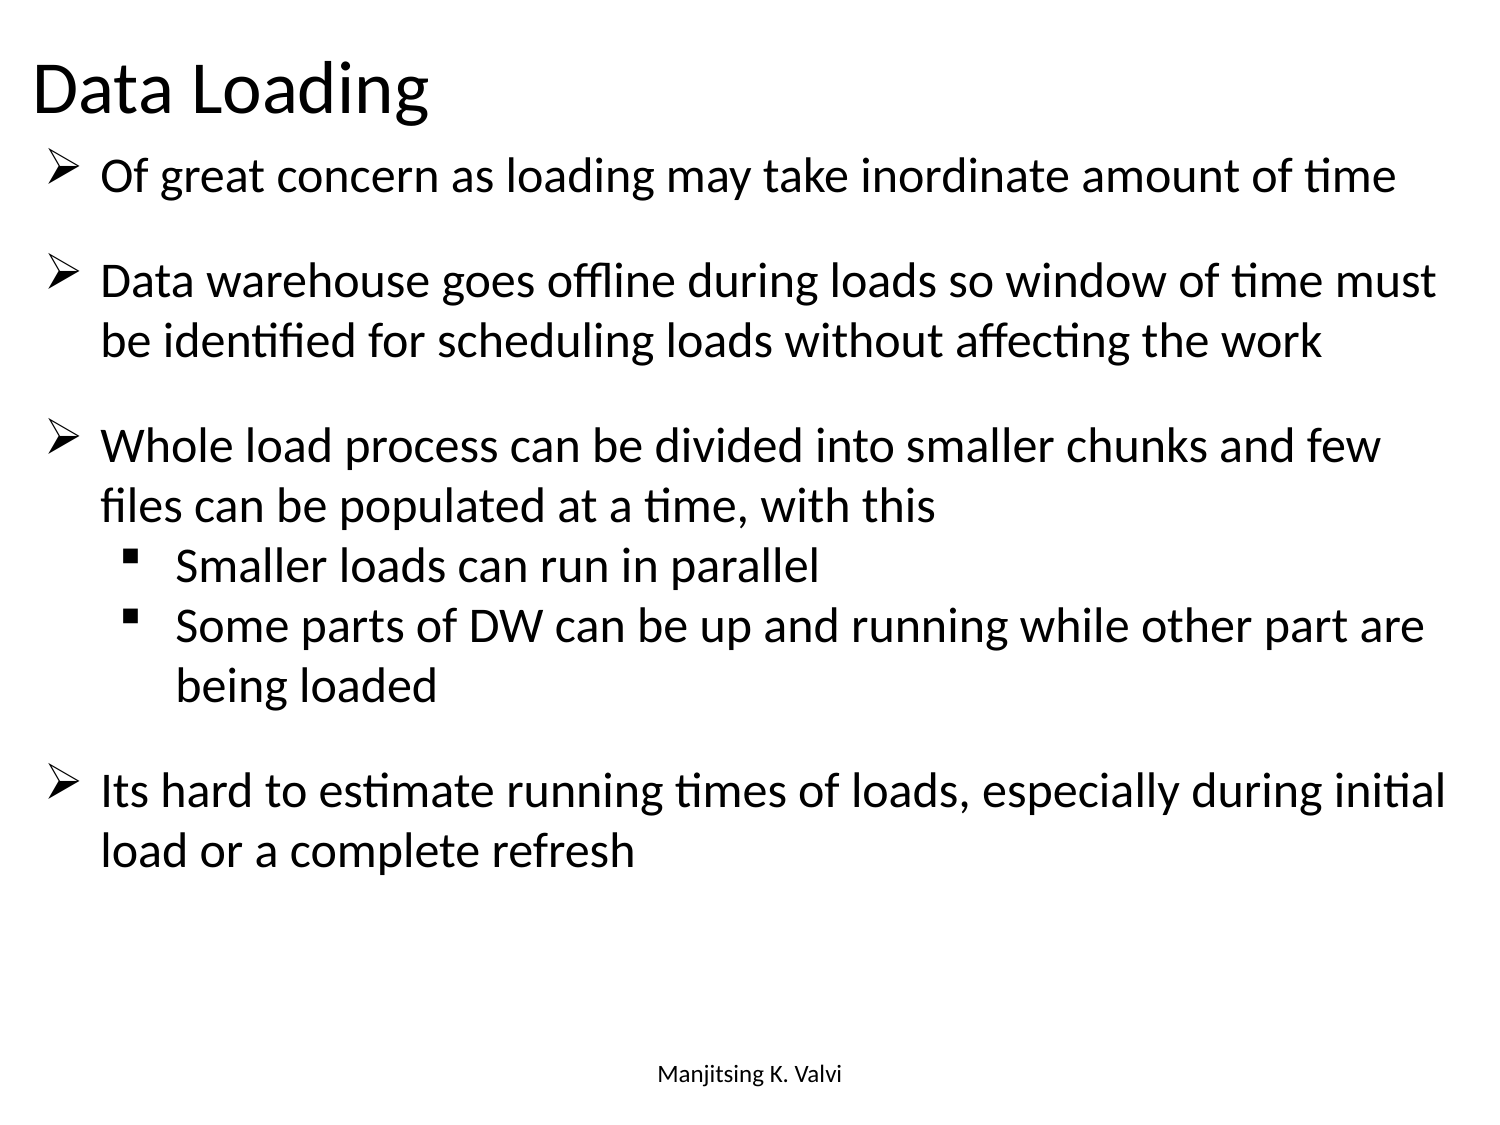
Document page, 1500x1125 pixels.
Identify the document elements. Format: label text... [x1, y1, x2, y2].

footer Manjitsing K. Valvi [512, 1042, 988, 1103]
text_box Of great concern as loading may take inordinate amount of time Data warehouse goes offline during loads so window of time must be identified for scheduling loads without affecting the work Whole load process can be divided into smaller chunks and few files can be populated at a time, with this Smaller loads can run in parallel Some parts of DW can be up and running while other part are being loaded Its hard to estimate running times of loads, especially during initial load or a complete refresh [29, 134, 1471, 885]
text_box Data Loading [17, 30, 1388, 136]
